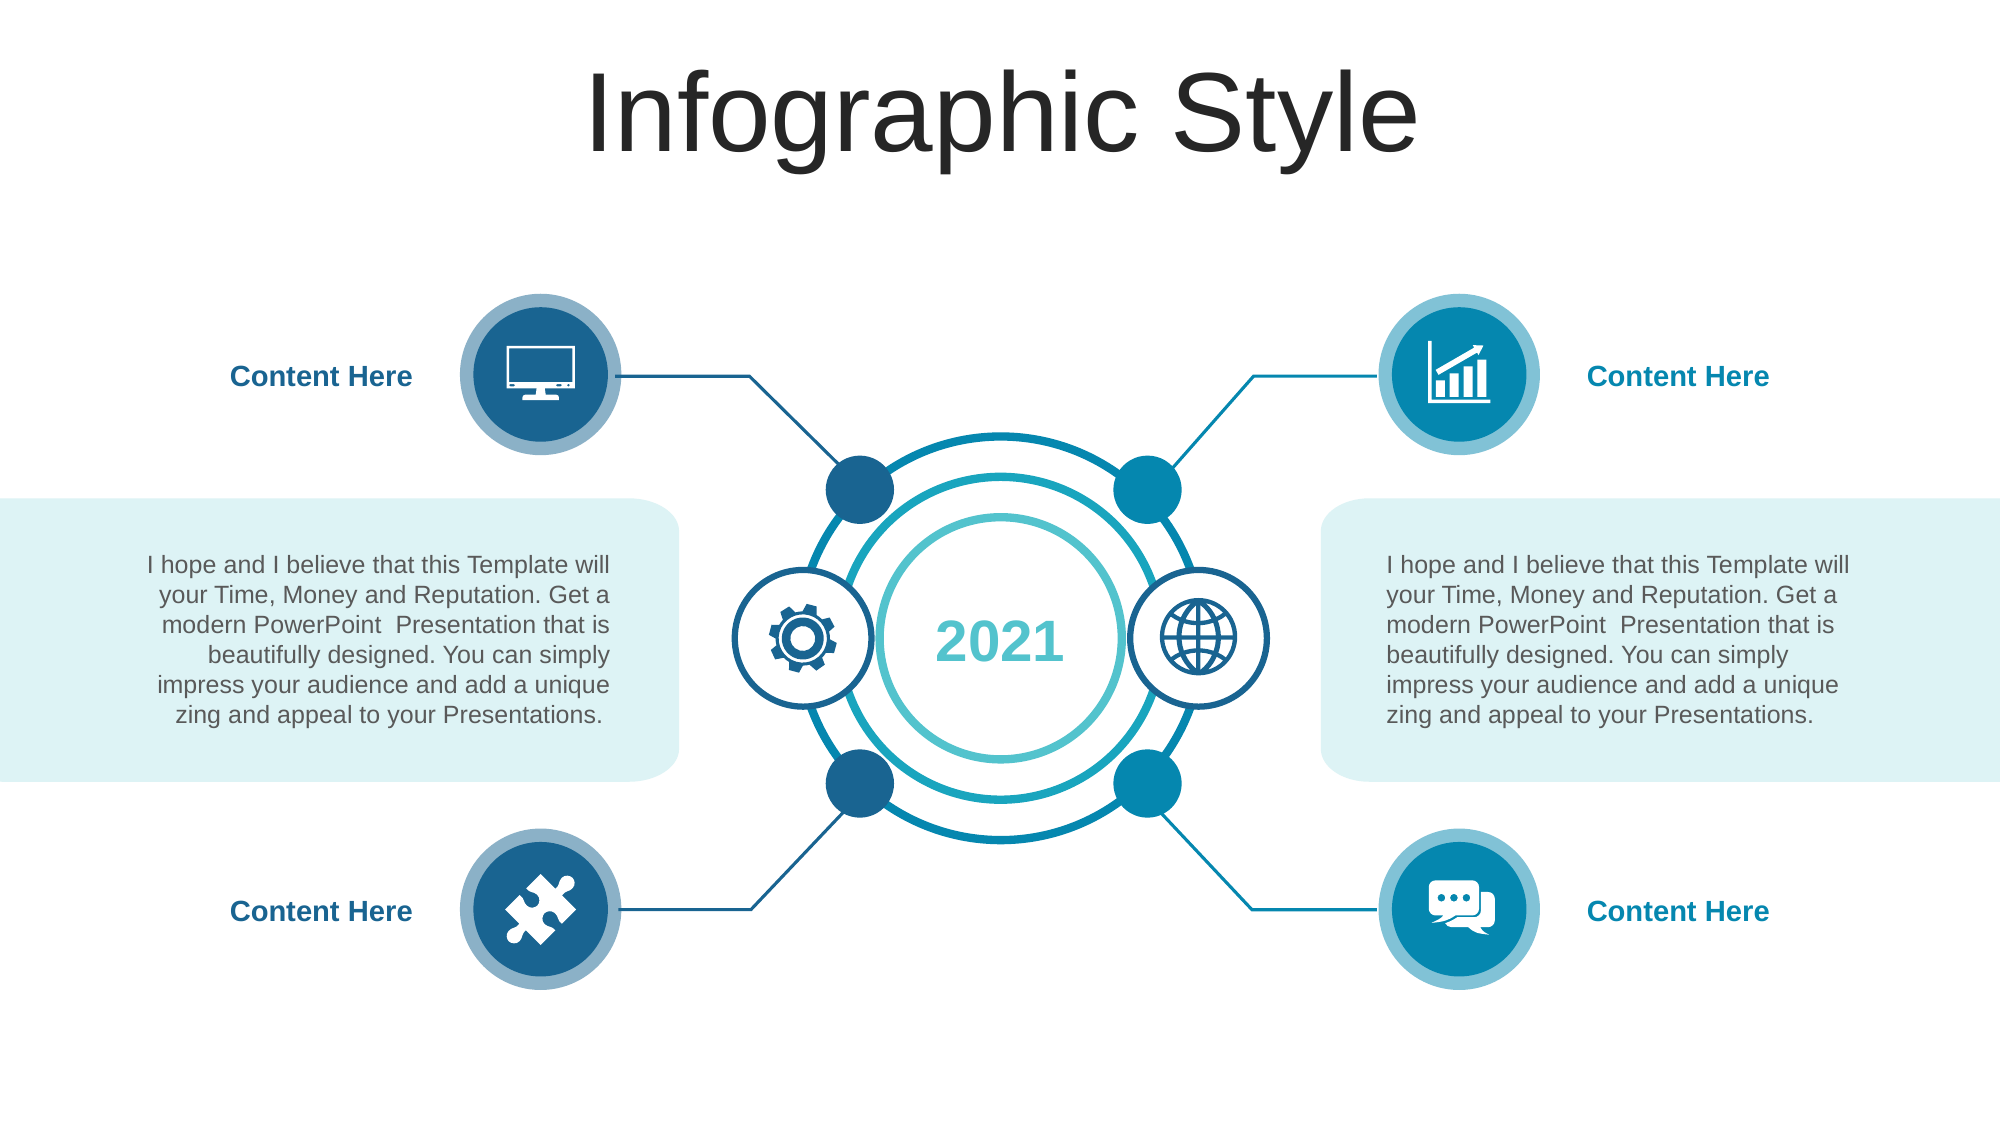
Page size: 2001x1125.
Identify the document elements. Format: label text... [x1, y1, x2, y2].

text_box [824, 748, 896, 819]
text_box [1112, 454, 1183, 525]
text_box Content Here [1572, 884, 1795, 935]
text_box [1163, 809, 1377, 911]
text_box [1112, 748, 1183, 819]
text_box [1378, 828, 1540, 990]
text_box 2021 [889, 595, 1112, 681]
text_box [622, 790, 865, 911]
text_box [1148, 375, 1377, 496]
text_box [1129, 568, 1268, 708]
text_box [733, 568, 873, 708]
text_box [824, 454, 896, 525]
text_box [622, 375, 838, 473]
text_box Content Here [205, 884, 428, 935]
text_box [810, 435, 1192, 584]
text_box I hope and I believe that this Template will your Time, Money and Reputation. Get a modern PowerPoint Presentation that is beautifully designed. You can simply impress your audience and add a unique zing and appeal to your Presentations. [115, 541, 626, 736]
text_box [1319, 497, 2000, 783]
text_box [459, 828, 622, 990]
list Infographic Style [53, 55, 1952, 175]
text_box Content Here [1572, 349, 1795, 400]
text_box [847, 475, 1154, 801]
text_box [1378, 293, 1540, 456]
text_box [459, 293, 622, 456]
text_box Content Here [205, 349, 428, 400]
text_box I hope and I believe that this Template will your Time, Money and Reputation. Get a modern PowerPoint Presentation that is beautifully designed. You can simply impress your audience and add a unique zing and appeal to your Presentations. [1371, 541, 1896, 736]
text_box [0, 497, 681, 783]
text_box [767, 602, 838, 674]
text_box [810, 693, 1192, 842]
text_box [1158, 596, 1239, 677]
text_box [878, 516, 1123, 761]
